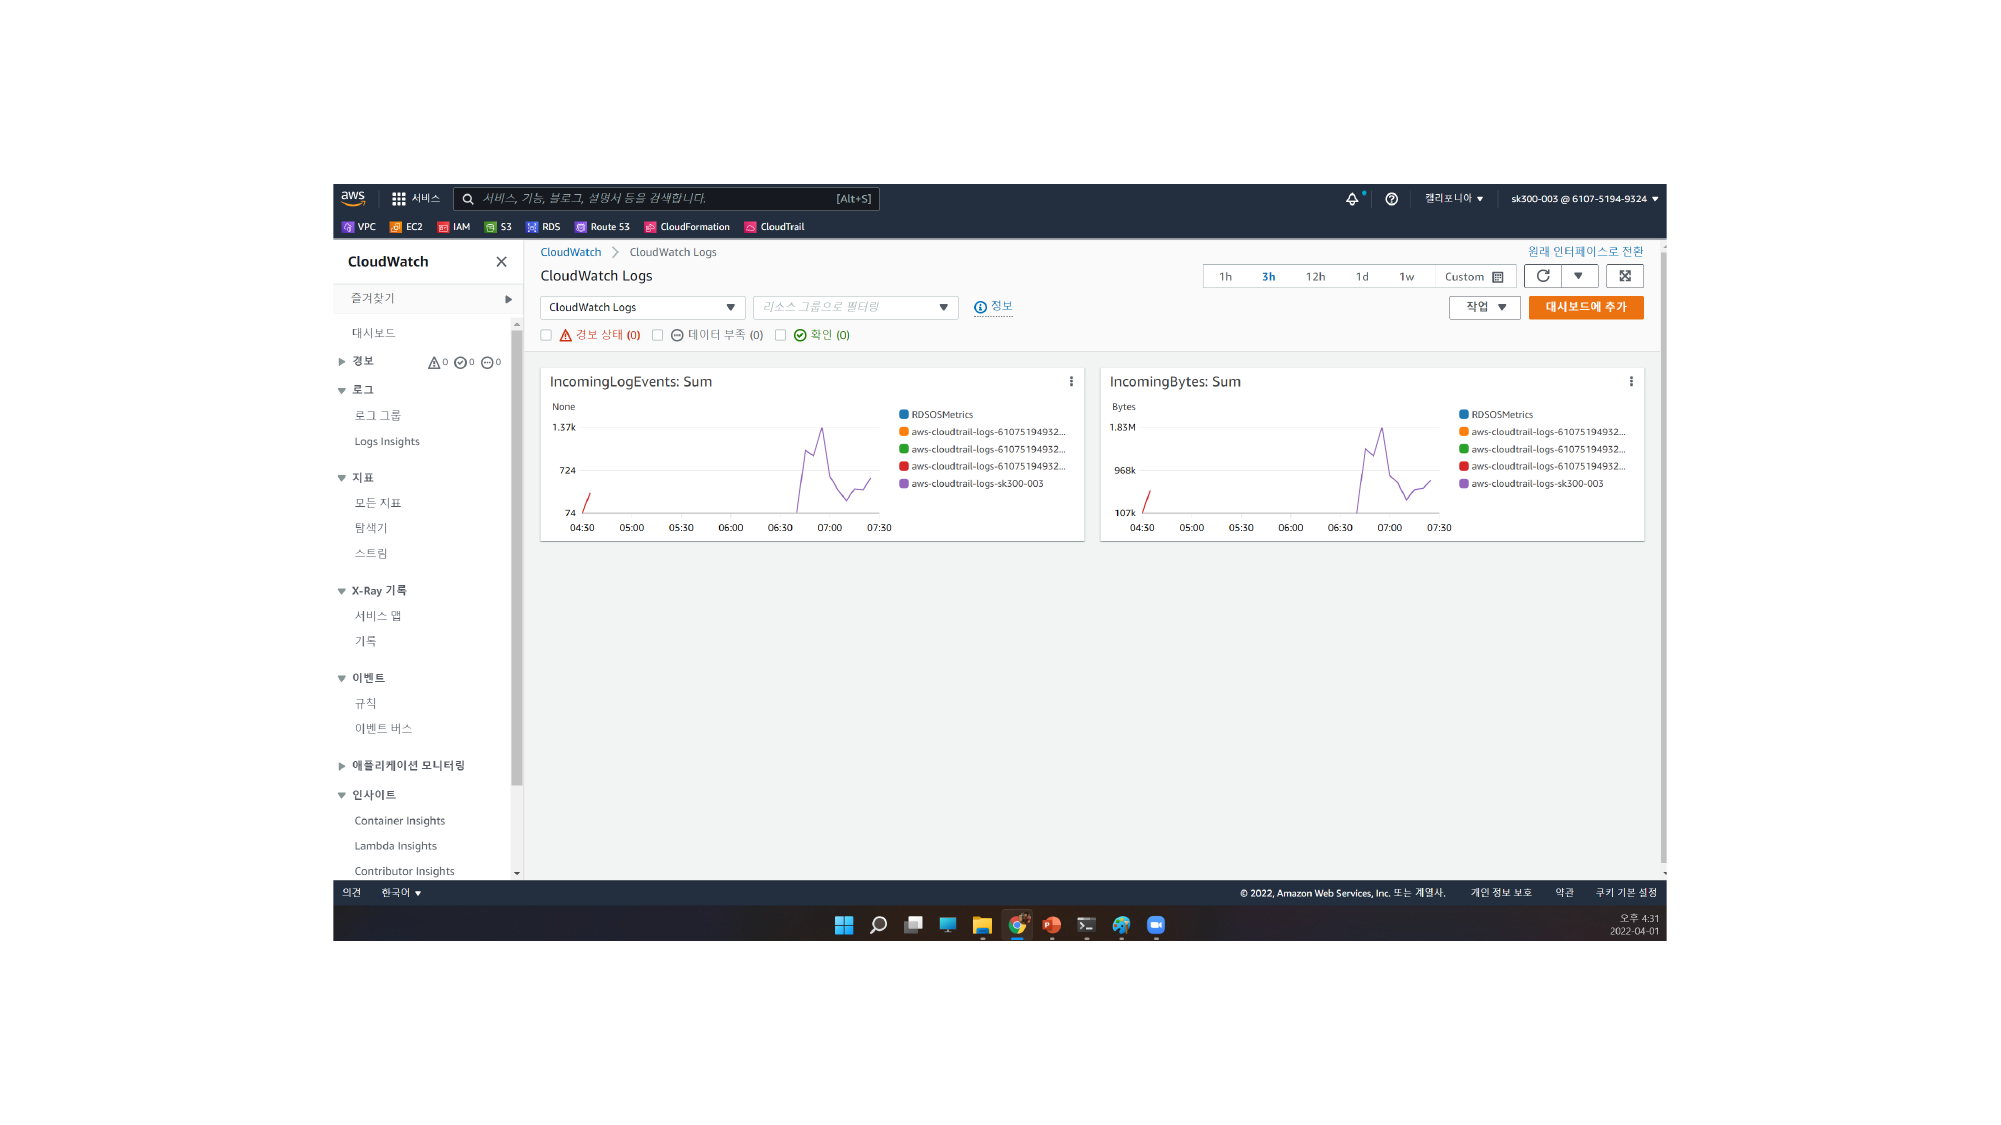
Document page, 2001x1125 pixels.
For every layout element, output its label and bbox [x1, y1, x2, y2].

text_box [333, 184, 1667, 941]
